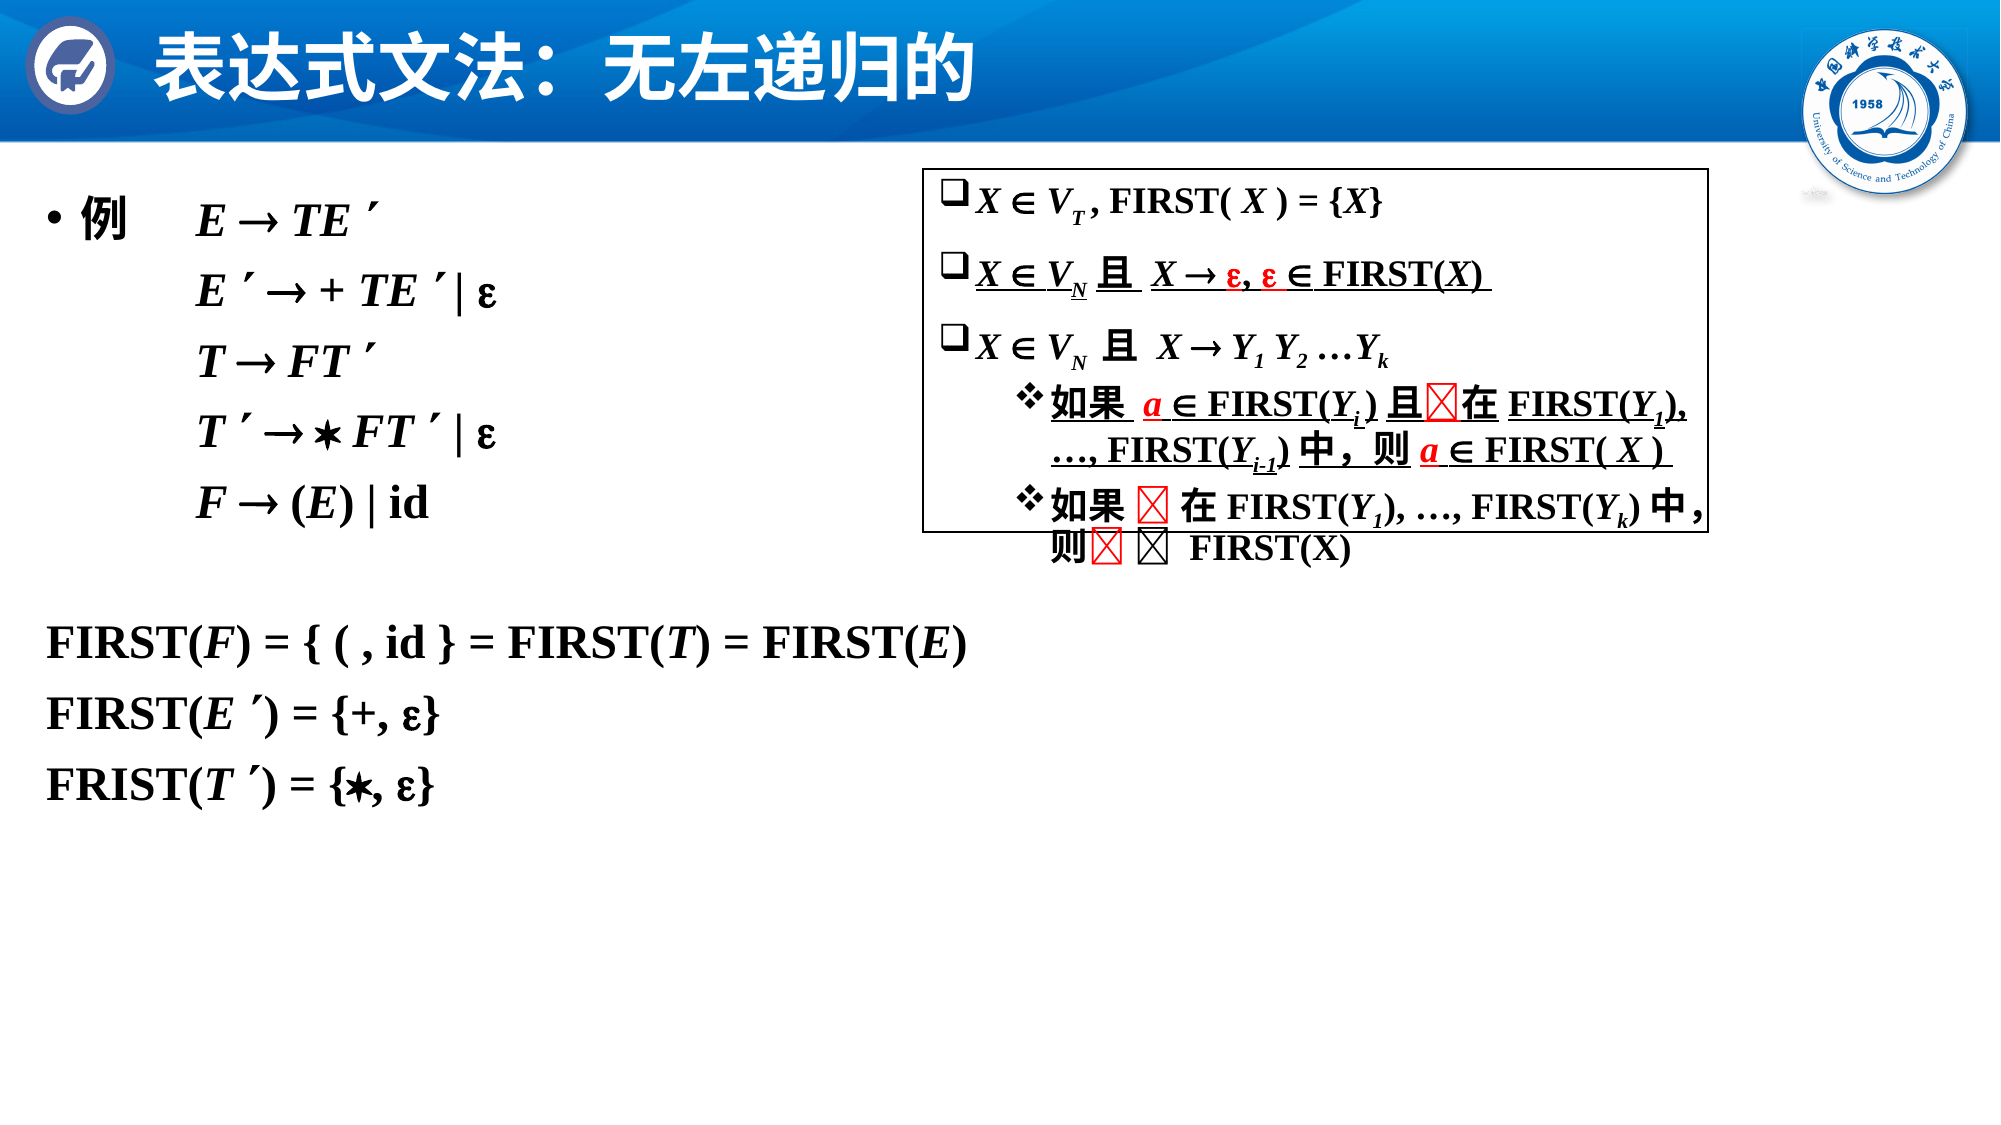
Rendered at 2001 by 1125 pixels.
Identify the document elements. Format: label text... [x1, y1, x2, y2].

text_box X  VT , FIRST( X ) = {X} X  VN且 X  ,   FIRST(X) X  VN 且 X  Y1 Y2 …Yk 如果 a  FIRST(Yi )且在FIRST(Y1), …, FIRST(Yi-1)中，则a  FIRST( X ) 如果  在FIRST(Y1), …, FIRST(Yk)中，则  FIRST(X) [922, 168, 1709, 533]
list 例 E  TE  E   + TE  |  T  FT  T    FT  |  F  (E) | id FIRST(F) = { ( , id } = FIRST(T) = FIRST(E) FIRST(E ) = {+, } FRIST(T ) = {, } FOLLOW(E) = FOLLOW(E ) = { ), $} FOLLOW(T) = FOLLOW (T ) = {+, ), $} FOLLOW(F) = {+, , ), $} [31, 172, 1966, 1031]
title 表达式文法：无左递归的 [137, 10, 1707, 132]
picture [0, 0, 2000, 204]
